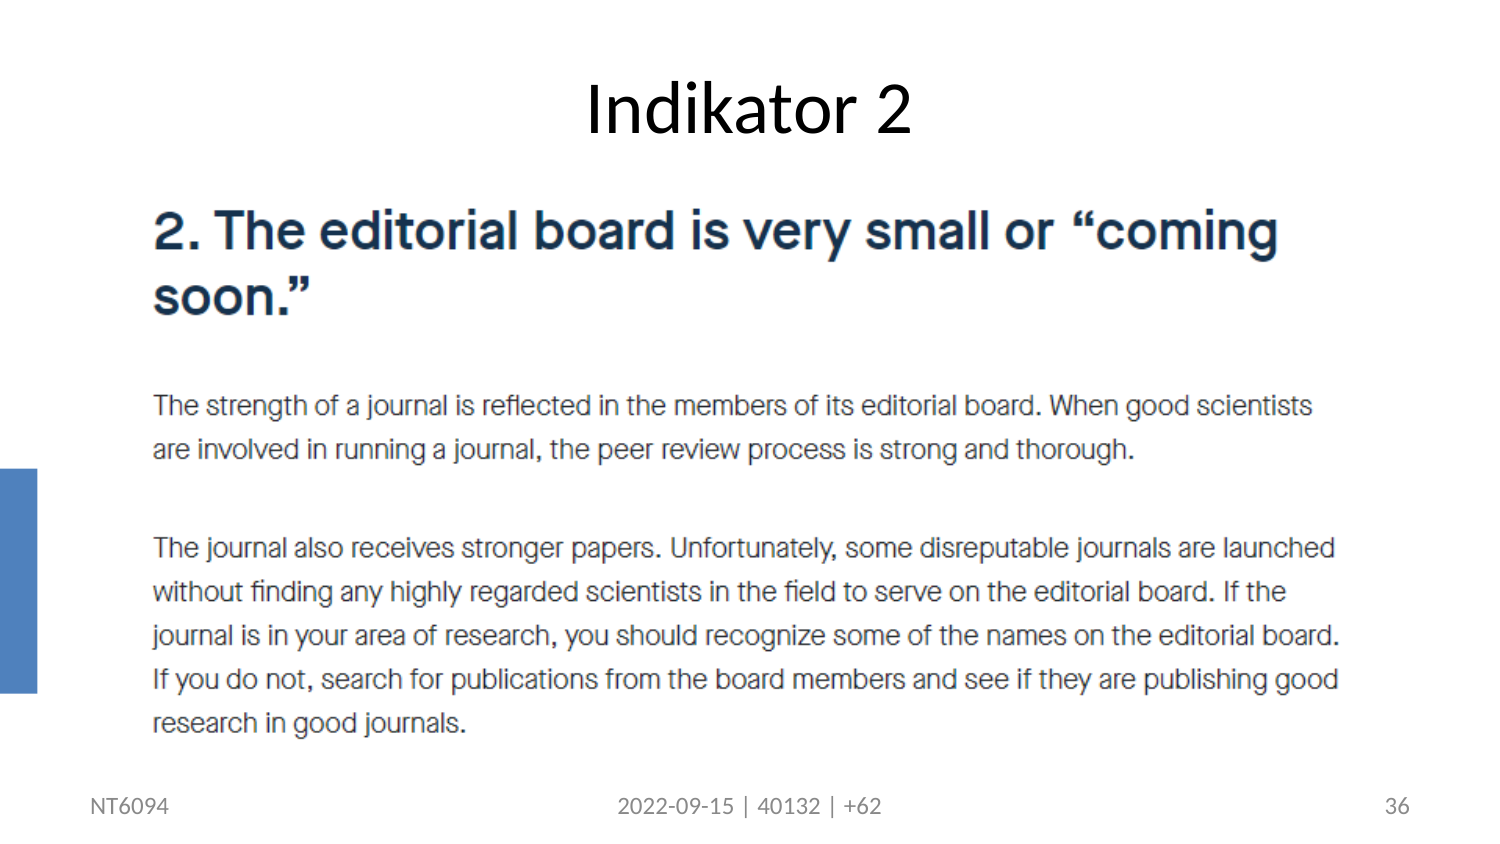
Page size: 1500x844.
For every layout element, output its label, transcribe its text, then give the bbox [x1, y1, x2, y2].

footer 2022-09-15 | 40132 | +62 [512, 782, 988, 827]
title Indikator 2 [74, 33, 1426, 175]
picture [146, 198, 1354, 748]
slide_number 36 [1074, 782, 1425, 827]
slide_number NT6094 [75, 782, 463, 827]
